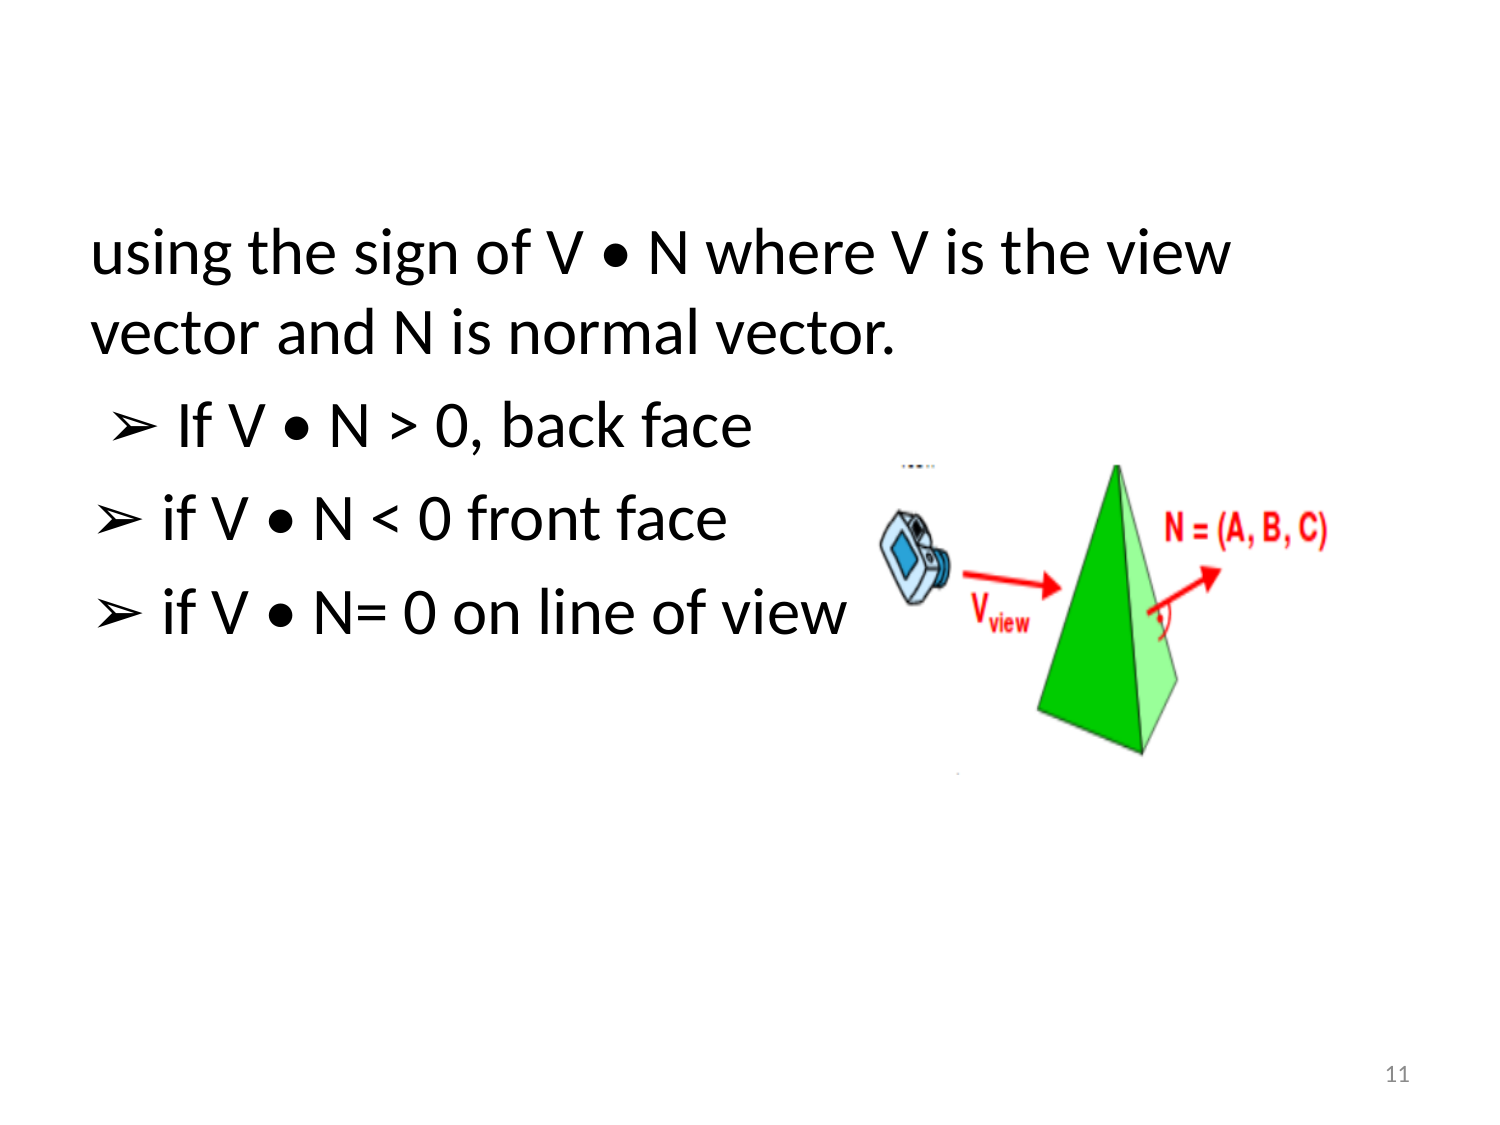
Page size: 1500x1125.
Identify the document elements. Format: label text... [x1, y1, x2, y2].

picture [874, 431, 1365, 776]
list using the sign of V • N where V is the view vector and N is normal vector. ➢ If V • N > 0, back face ➢ if V • N < 0 front face ➢ if V • N= 0 on line of view [75, 200, 1425, 1005]
slide_number 11 [1074, 1042, 1425, 1103]
